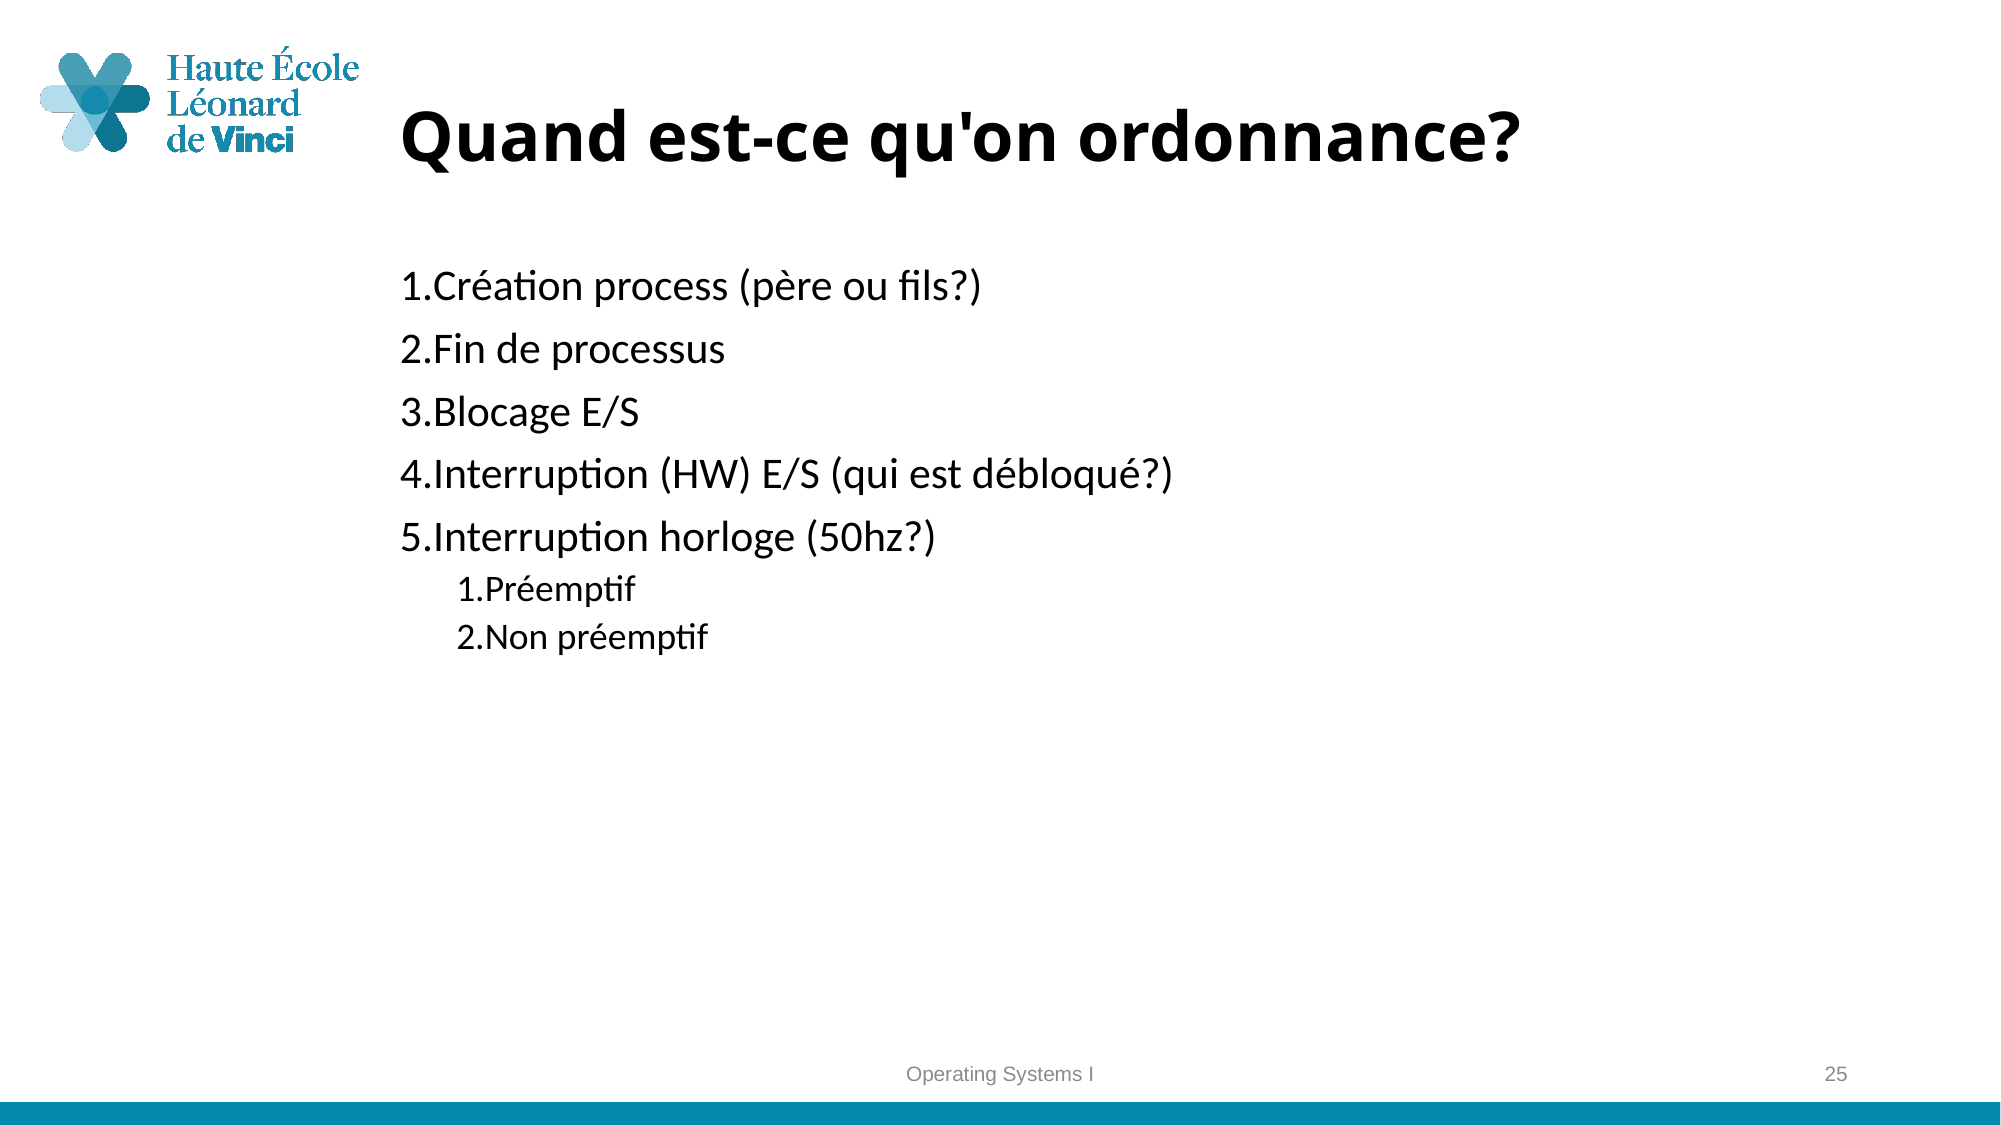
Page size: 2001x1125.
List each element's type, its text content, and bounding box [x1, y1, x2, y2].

title Quand est-ce qu'on ordonnance? [399, 49, 1676, 230]
slide_number 25 [1412, 1042, 1863, 1103]
footer Operating Systems I [662, 1042, 1338, 1103]
list Création process (père ou fils?) Fin de processus Blocage E/S Interruption (HW) E/S (qui est débloqué?) Interruption horloge (50hz?) Préemptif Non préemptif [399, 262, 1676, 992]
picture [15, 30, 383, 176]
